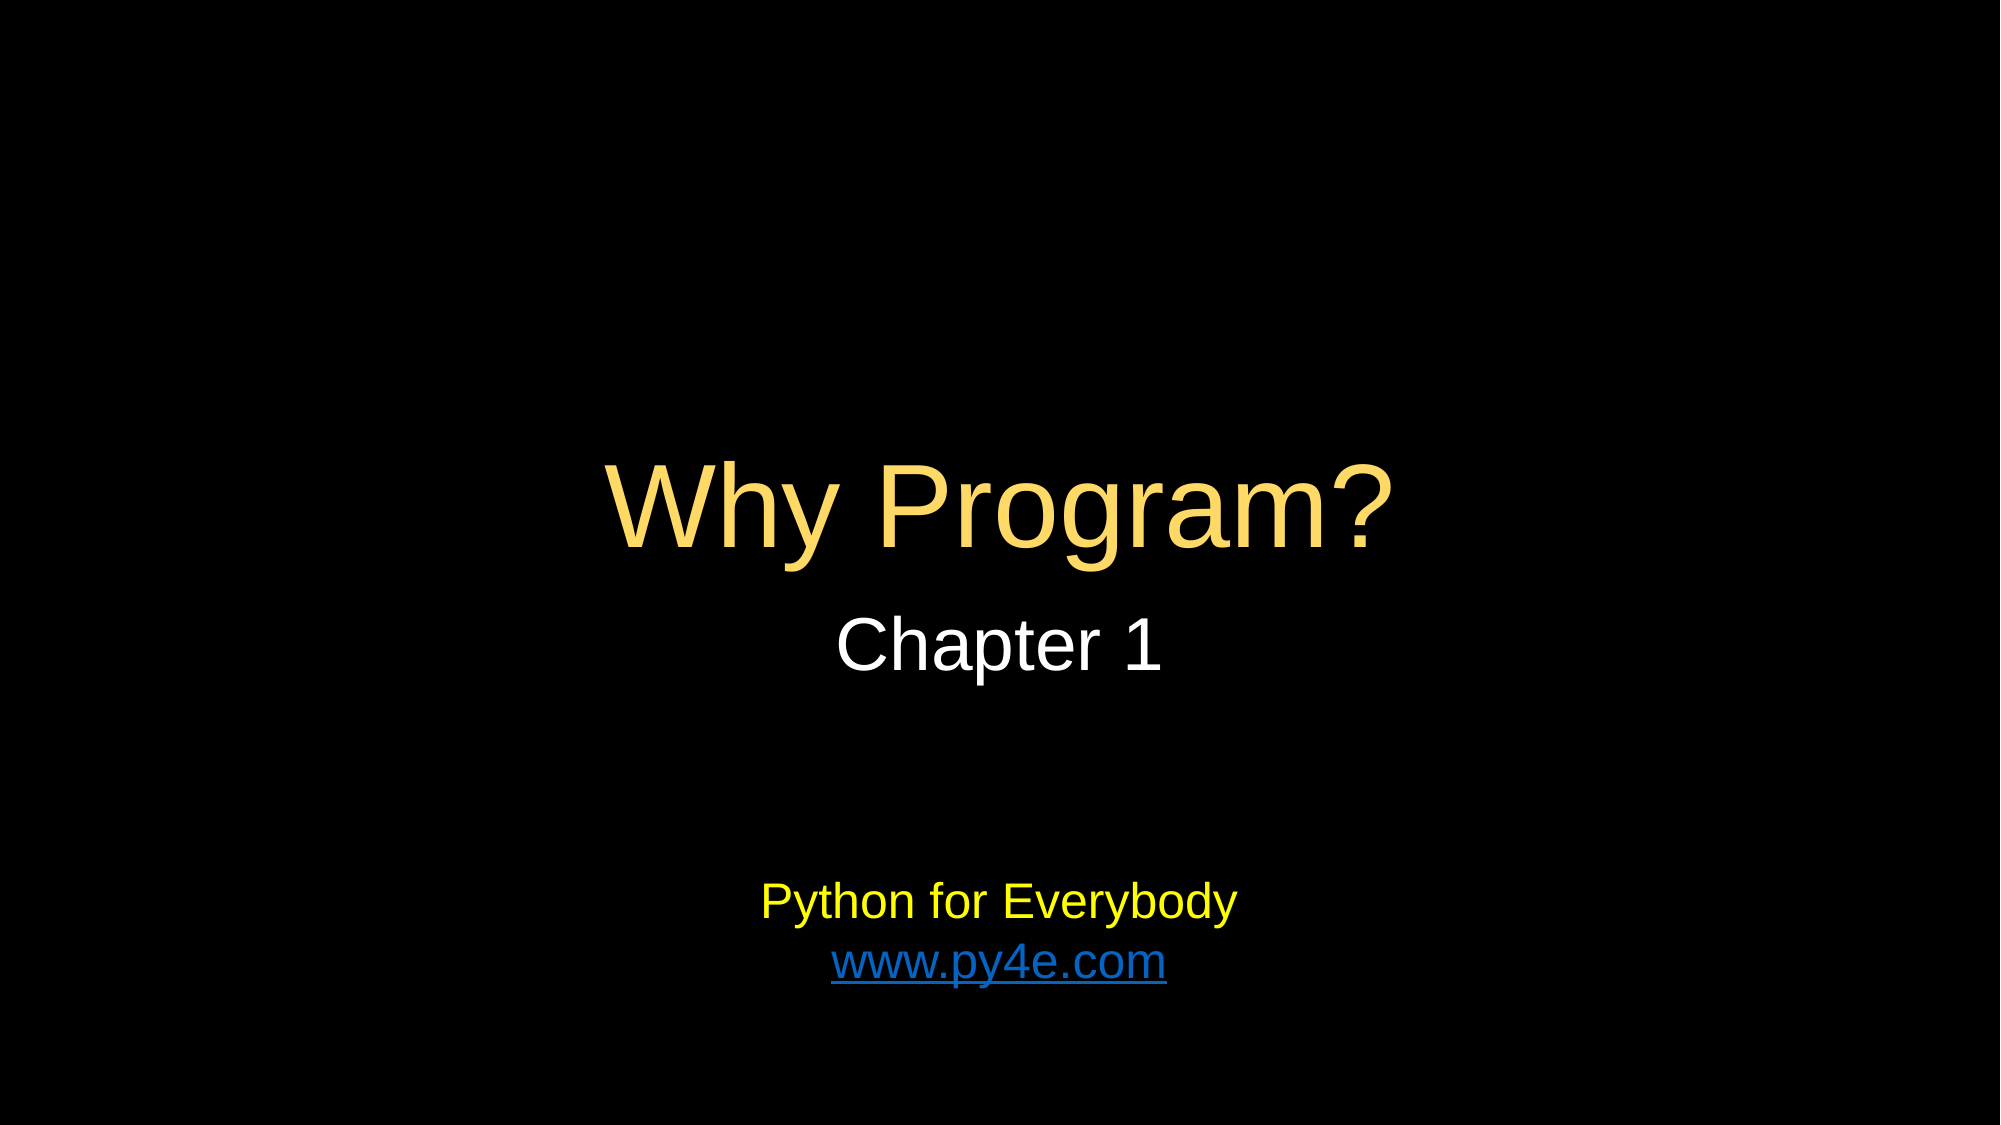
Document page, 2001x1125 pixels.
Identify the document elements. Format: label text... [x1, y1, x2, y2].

title Why Program? [249, 184, 1750, 576]
subtitle Chapter 1 [249, 590, 1750, 863]
text_box Python for Everybody www.py4e.com [474, 865, 1524, 991]
